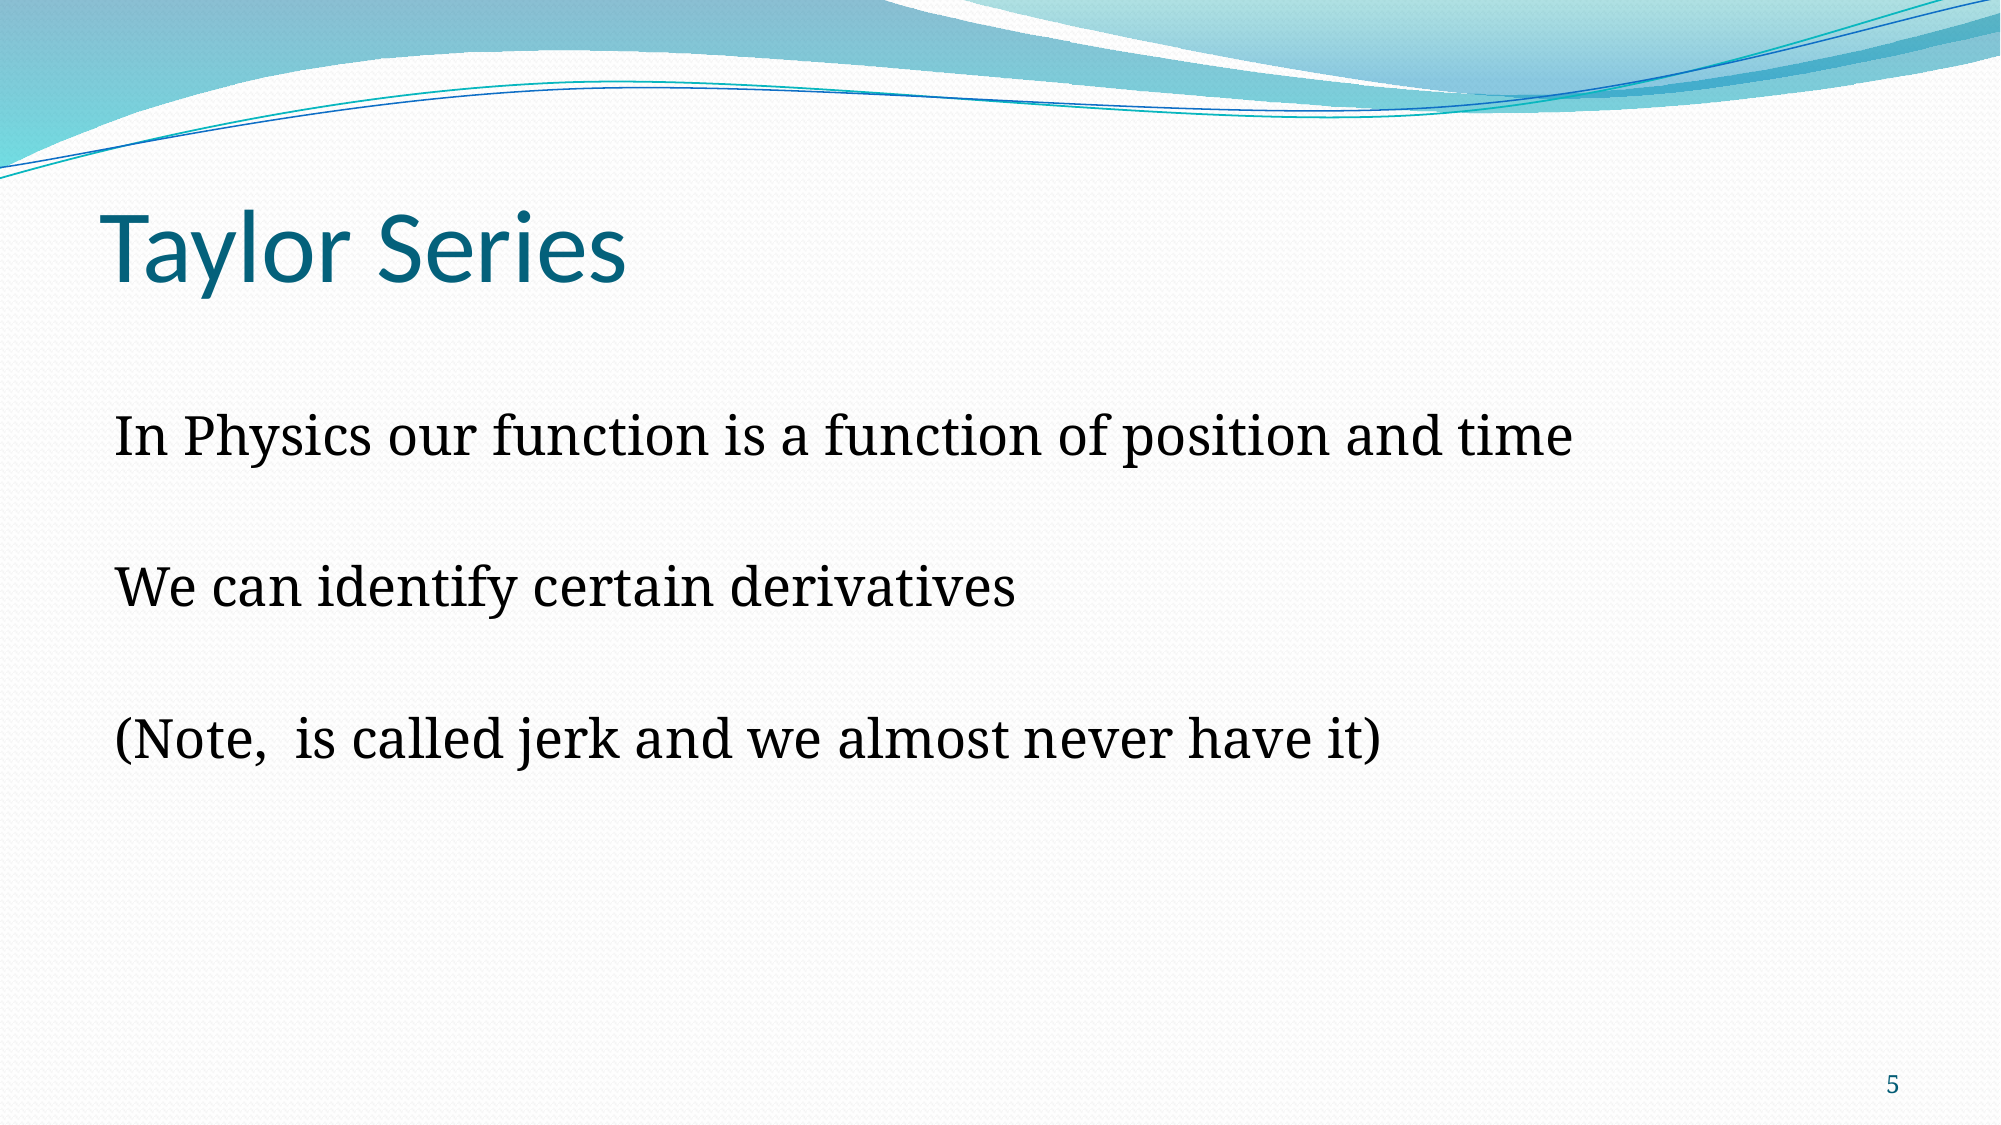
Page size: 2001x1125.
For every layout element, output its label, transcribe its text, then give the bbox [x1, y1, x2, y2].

slide_number 5 [1733, 1042, 1900, 1103]
title Taylor Series [99, 115, 1900, 303]
